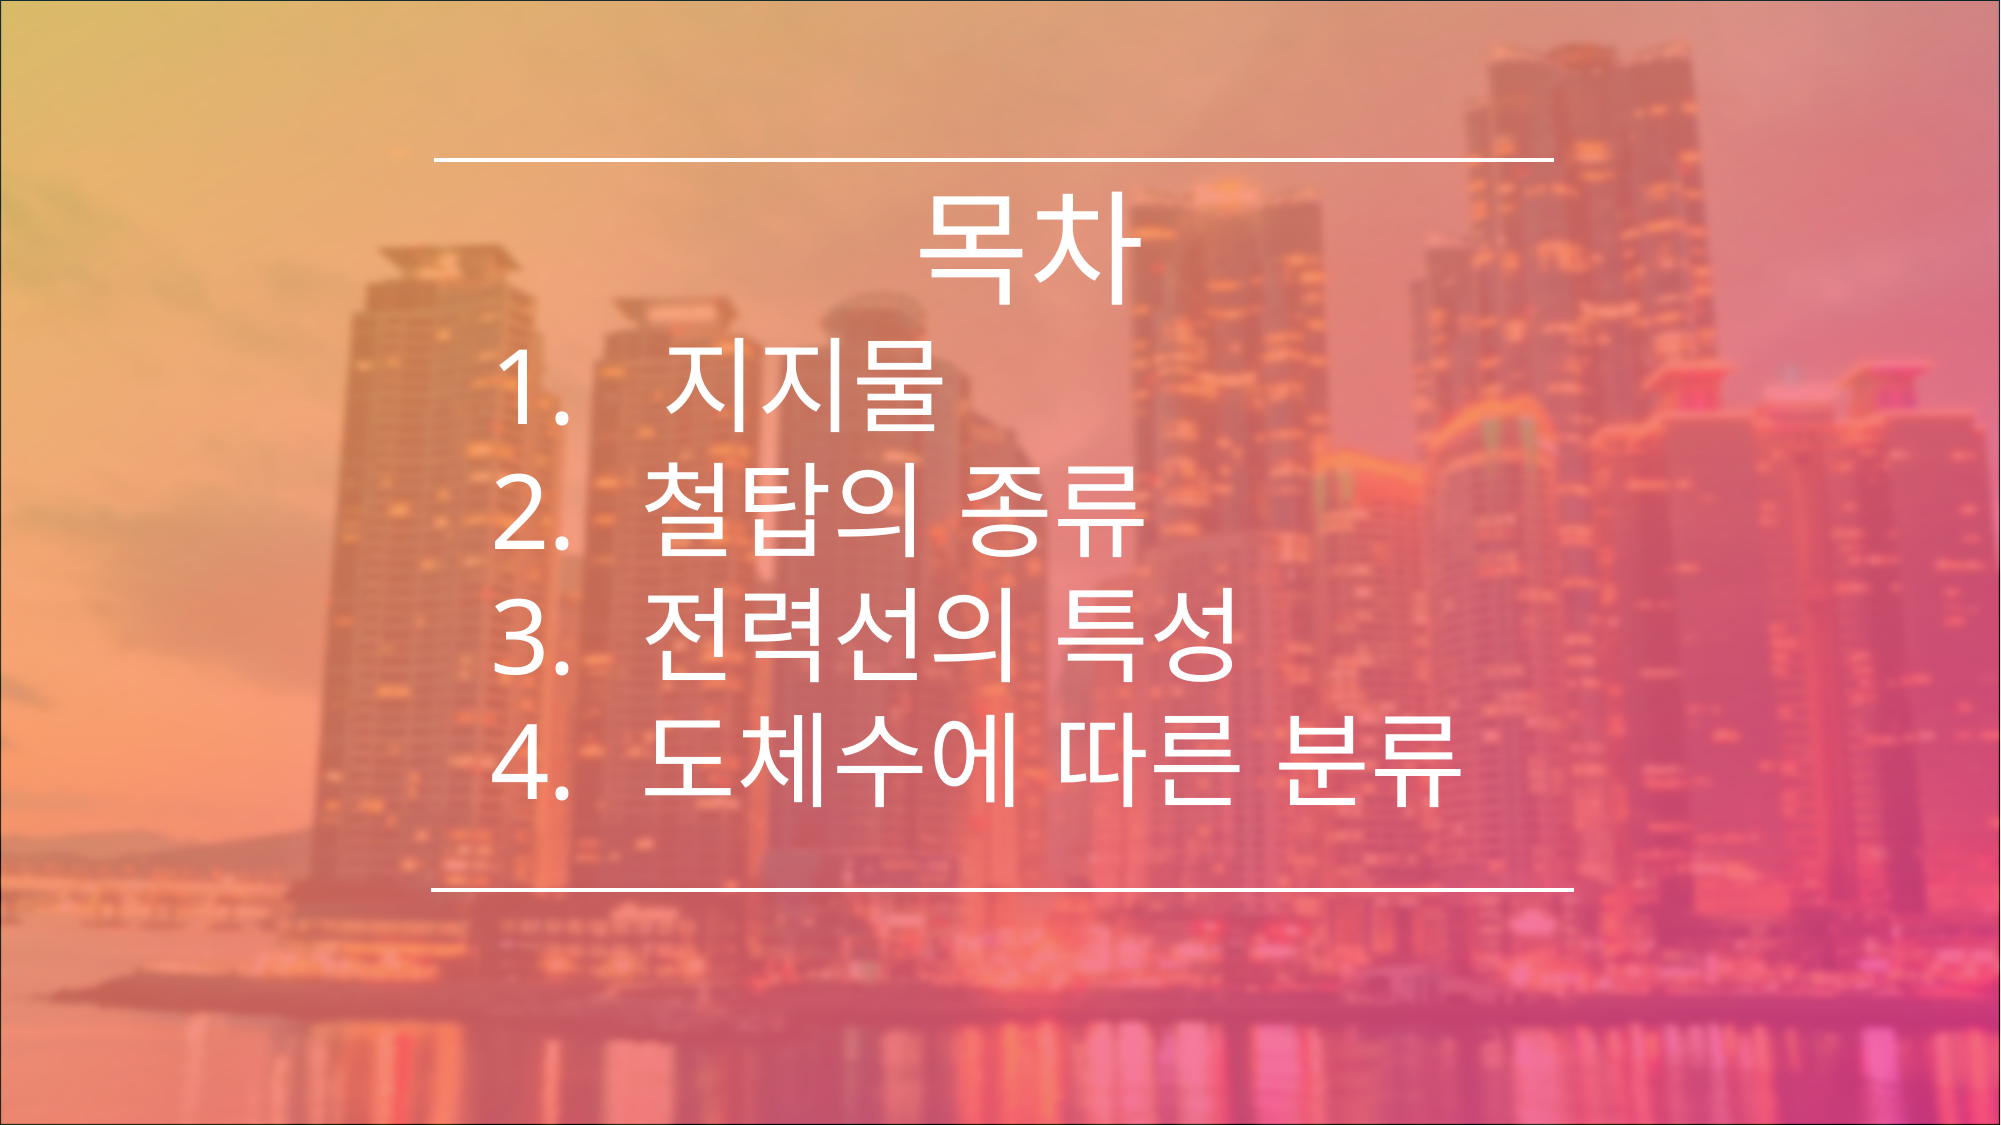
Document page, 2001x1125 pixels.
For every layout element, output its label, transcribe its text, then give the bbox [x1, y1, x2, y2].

text_box 목차 지지물 철탑의 종류 전력선의 특성 도체수에 따른 분류 [476, 162, 1583, 928]
text_box [0, 0, 2000, 1125]
